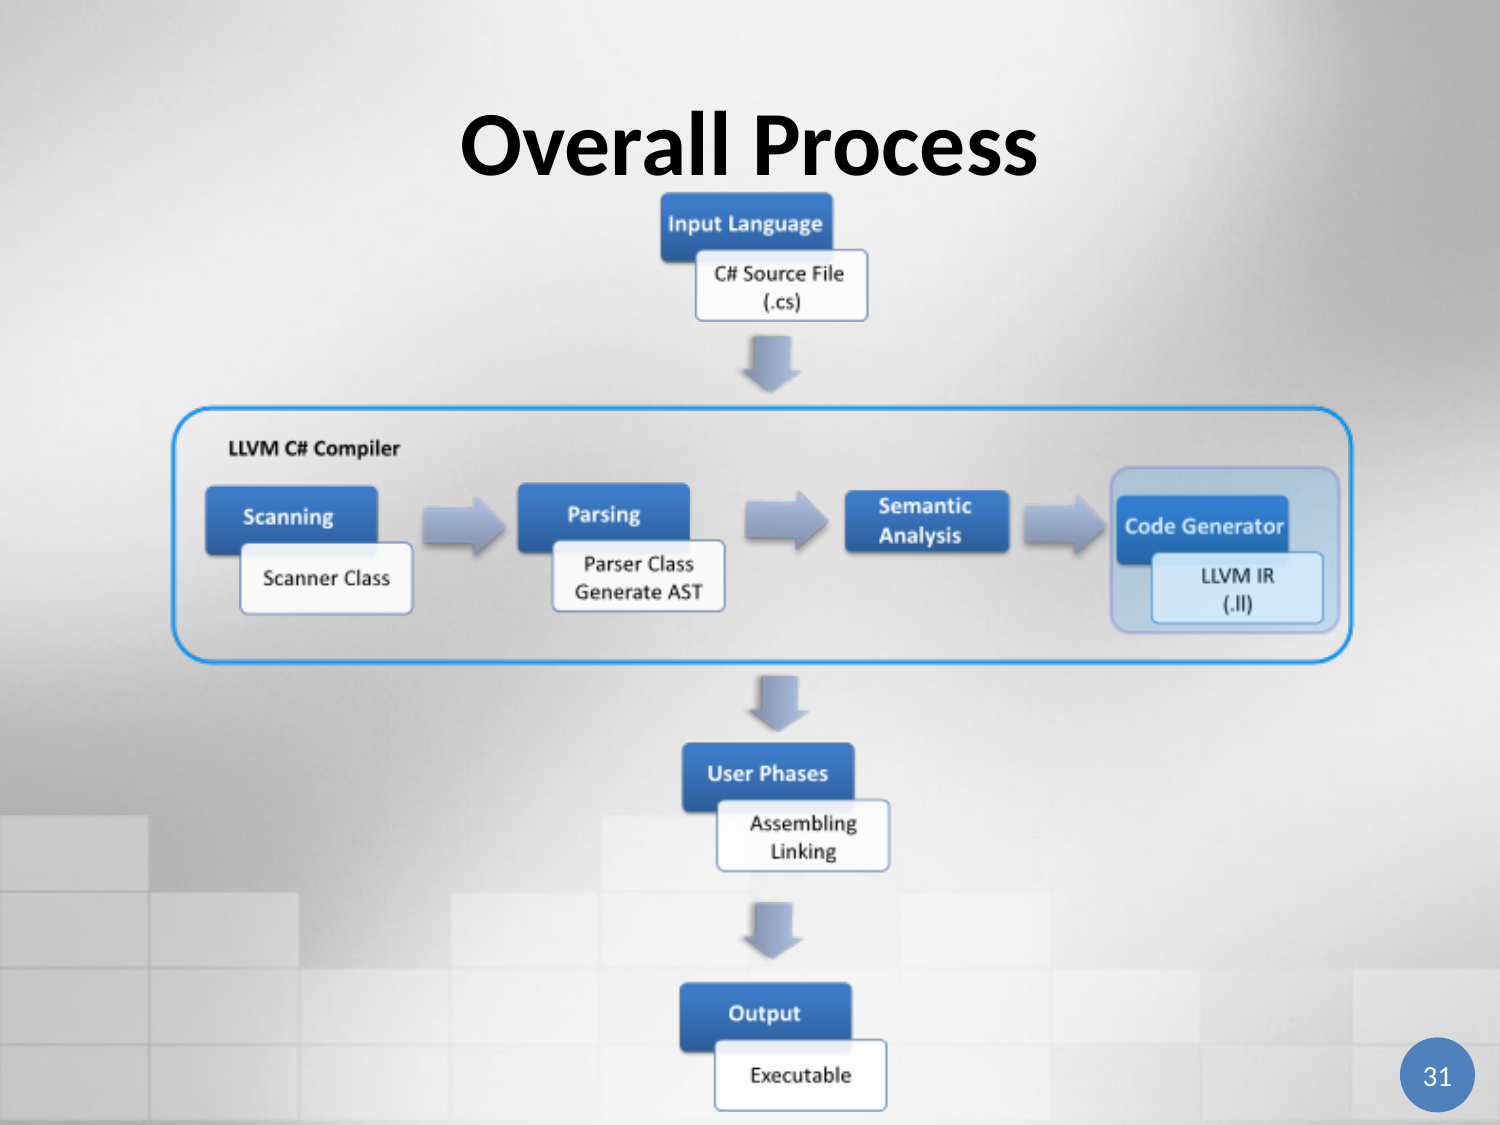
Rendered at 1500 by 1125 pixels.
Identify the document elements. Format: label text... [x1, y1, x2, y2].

title Overall Process [75, 45, 1425, 233]
picture [0, 0, 1500, 1125]
